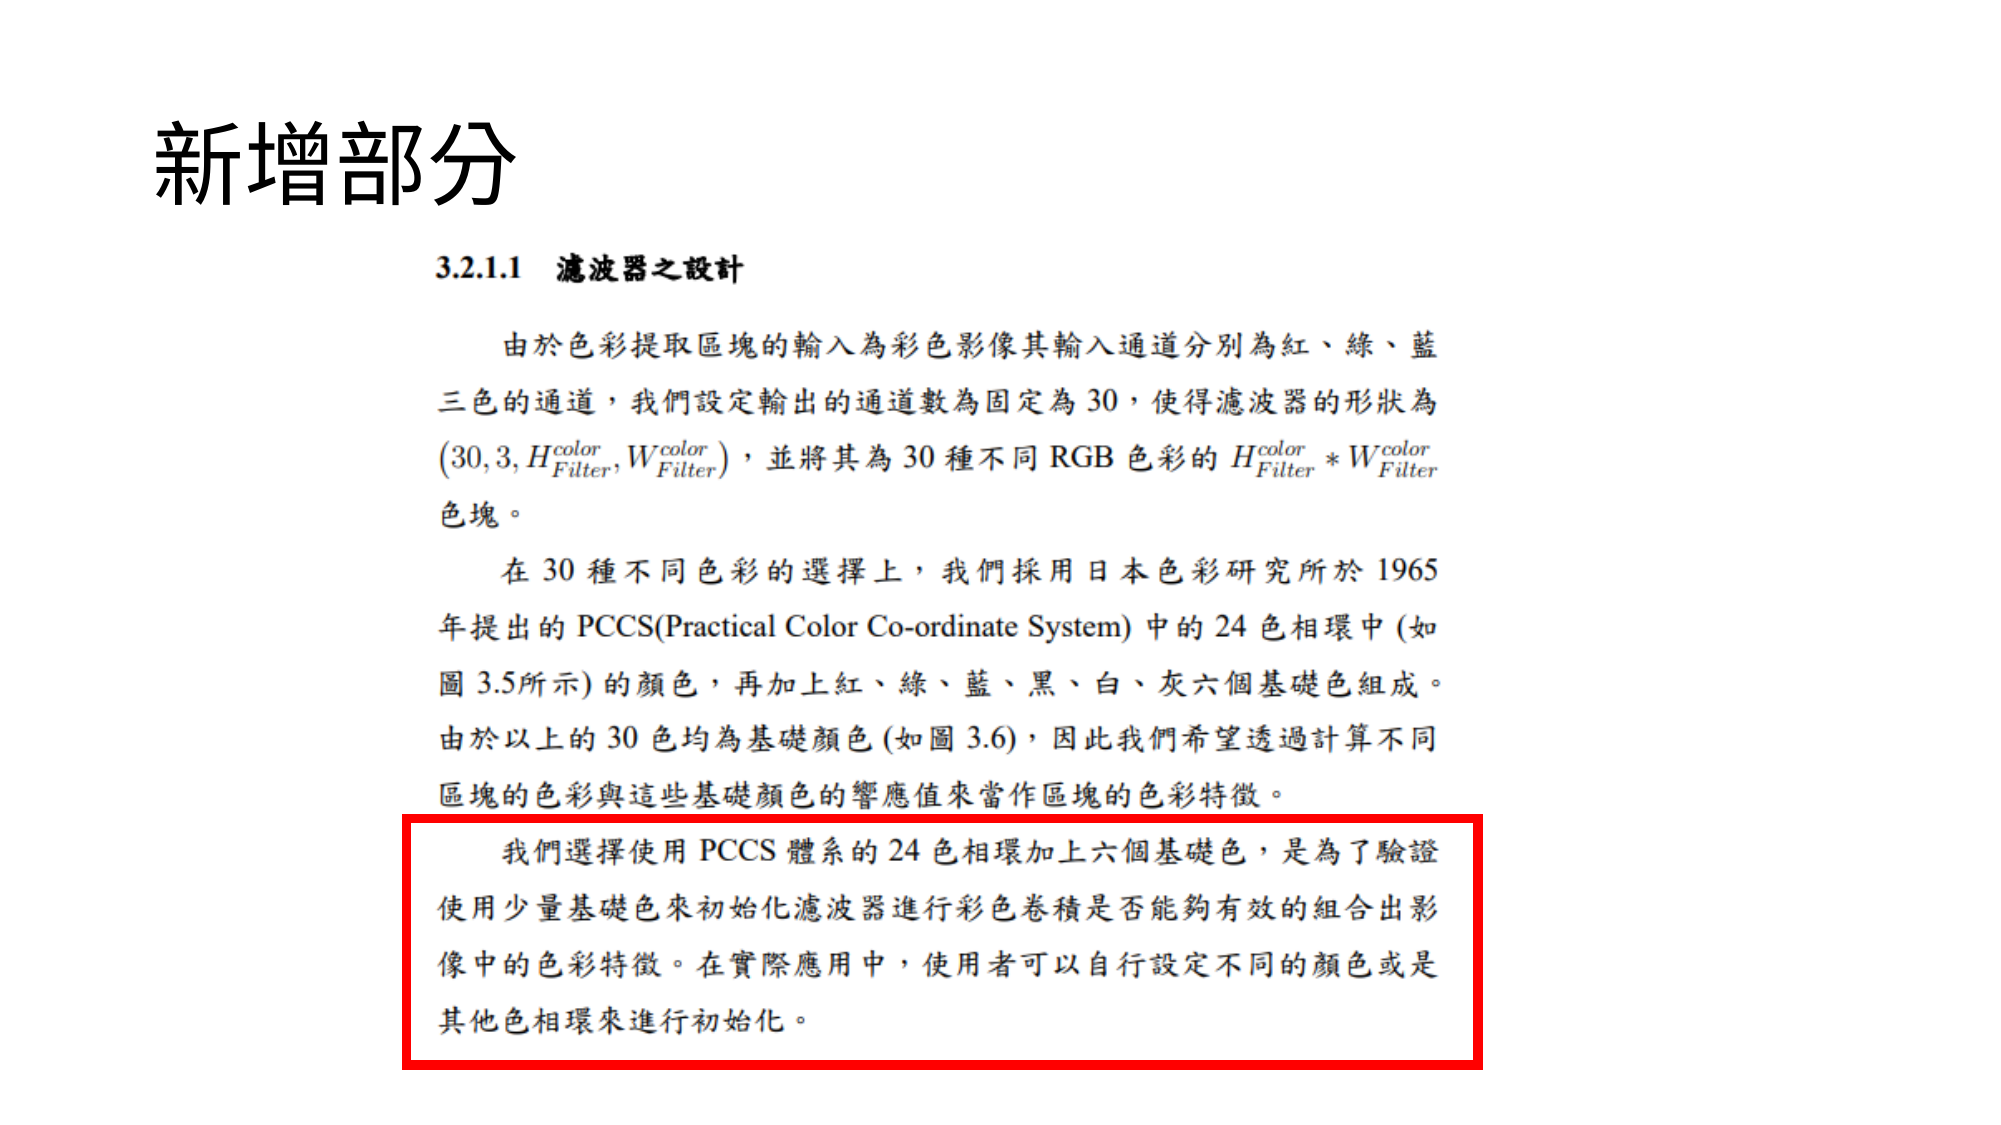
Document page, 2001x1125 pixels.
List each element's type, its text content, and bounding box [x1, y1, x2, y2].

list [383, 230, 1487, 1105]
title 新增部分 [137, 59, 1863, 278]
